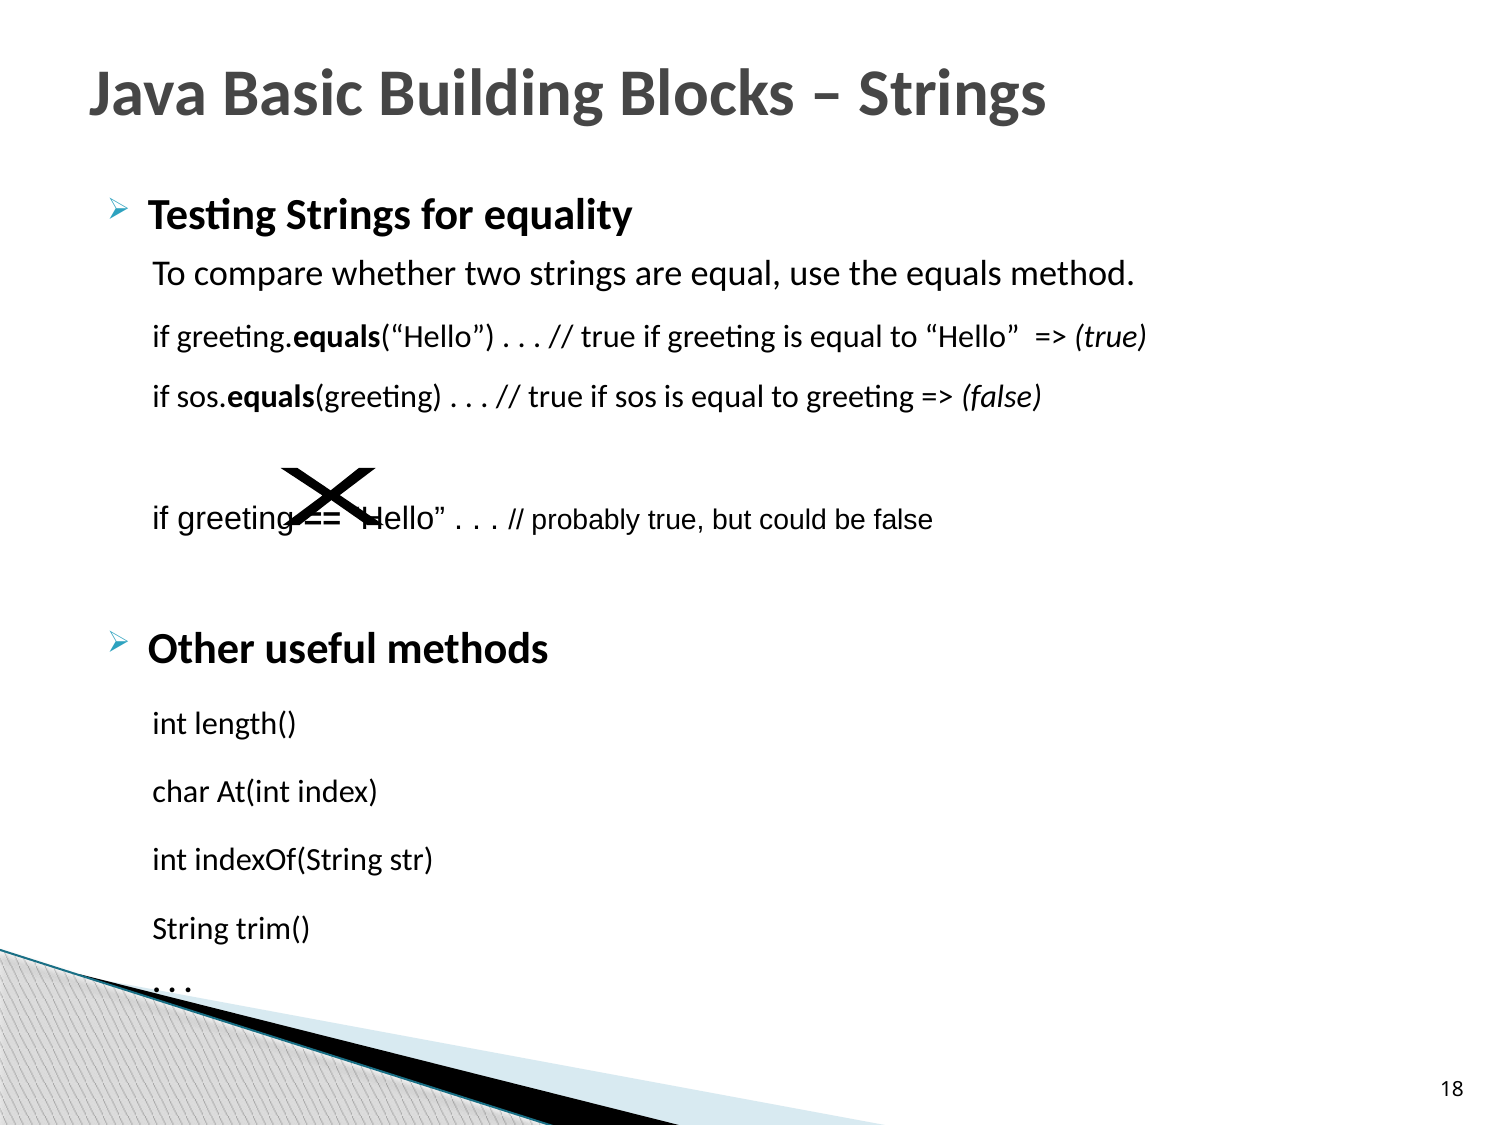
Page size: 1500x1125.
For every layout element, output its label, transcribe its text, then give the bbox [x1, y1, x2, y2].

slide_number 18 [1418, 1051, 1479, 1112]
title Java Basic Building Blocks – Strings [75, 30, 1425, 147]
list Testing Strings for equality To compare whether two strings are equal, use the equals method. if greeting.equals(“Hello”) . . . // true if greeting is equal to “Hello” => (true) if sos.equals(greeting) . . . // true if sos is equal to greeting => (false) if greeting == “Hello” . . . // probably true, but could be false Other useful methods int length() char At(int index) int indexOf(String str) String trim() . . . [75, 172, 1471, 1012]
